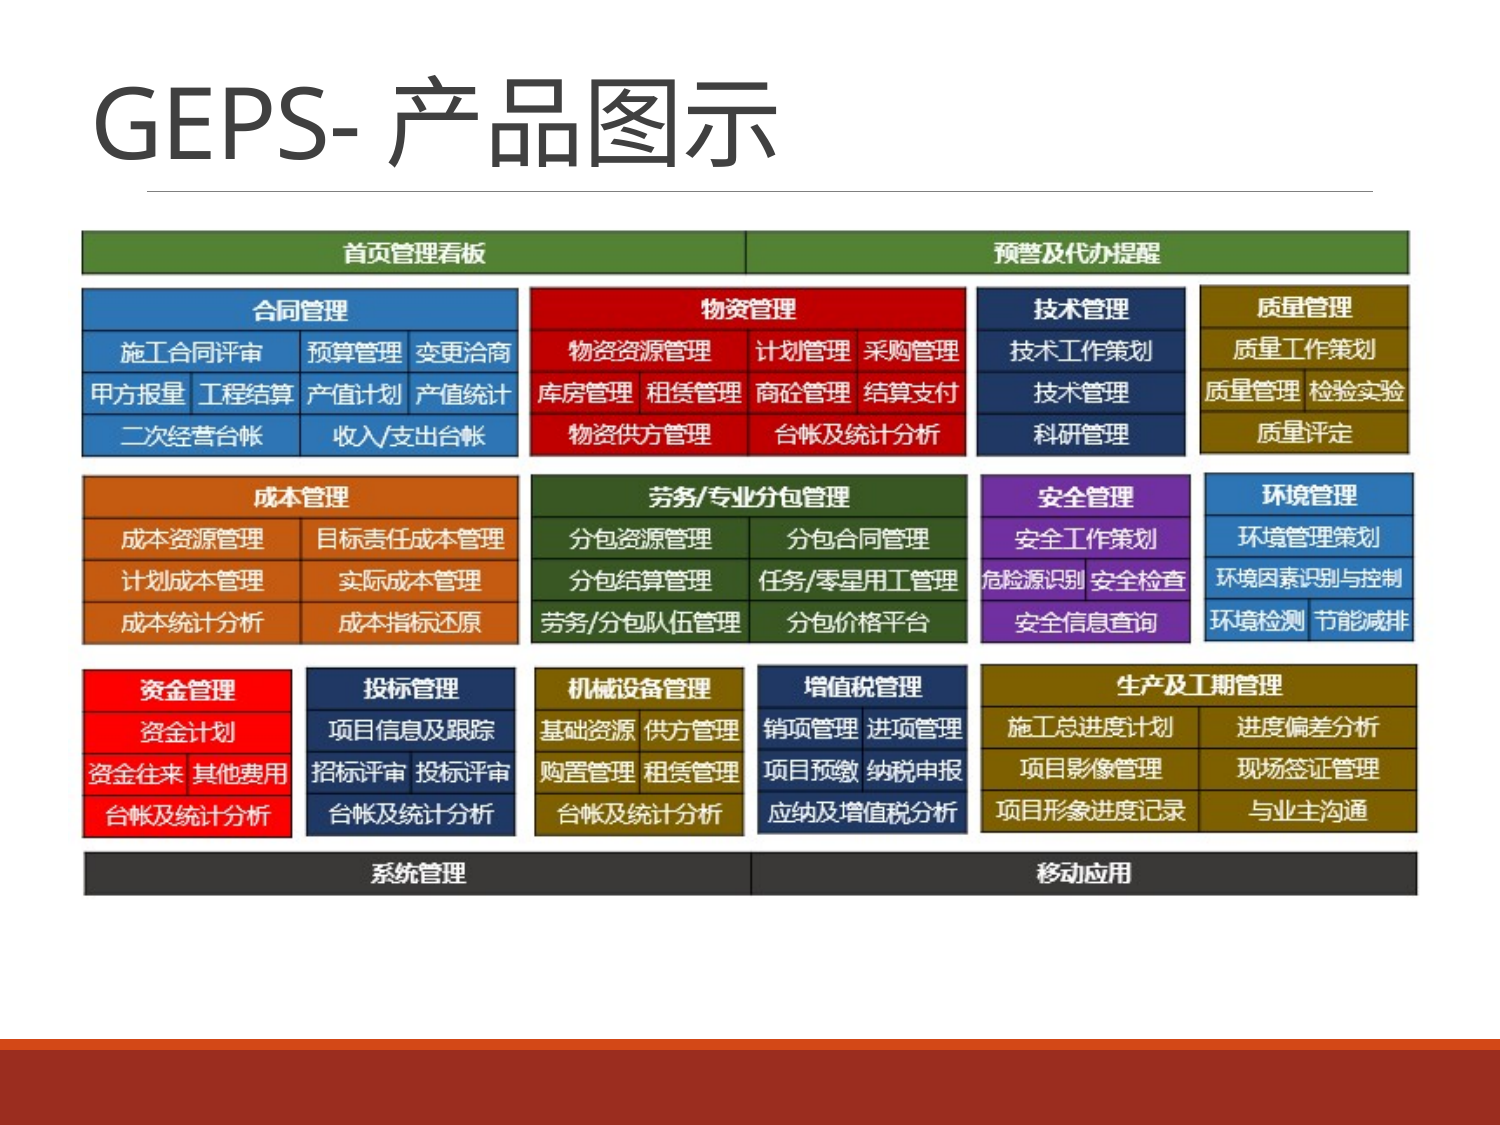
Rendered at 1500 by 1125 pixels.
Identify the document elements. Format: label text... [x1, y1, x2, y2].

title GEPS-产品图示 [75, 47, 1442, 188]
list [67, 203, 1449, 930]
